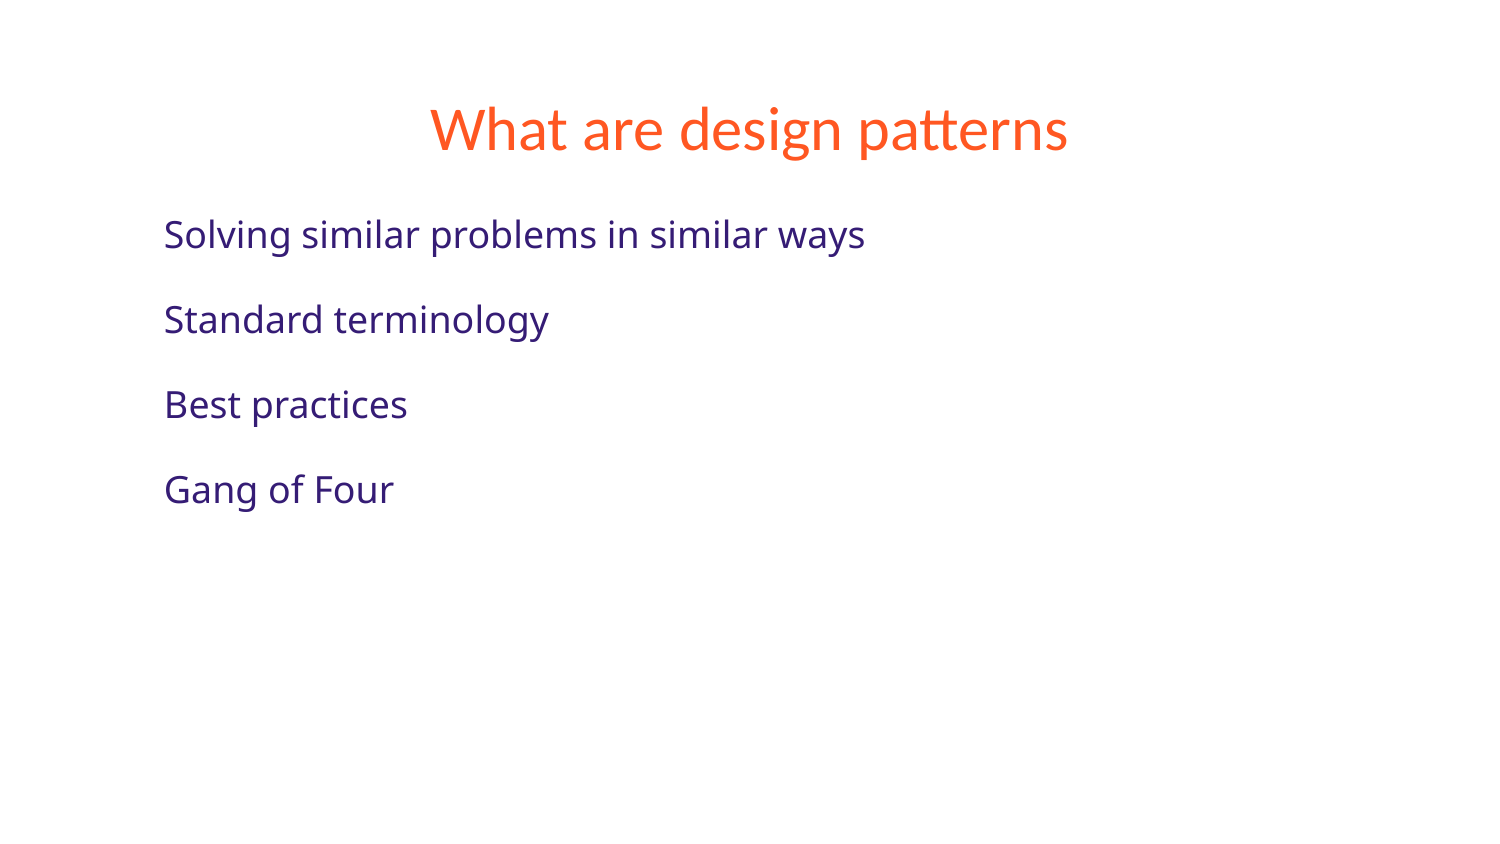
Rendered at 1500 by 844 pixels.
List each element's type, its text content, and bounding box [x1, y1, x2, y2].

list Solving similar problems in similar ways Standard terminology Best practices Gang of Four [148, 189, 1350, 750]
title What are design patterns [51, 72, 1449, 167]
